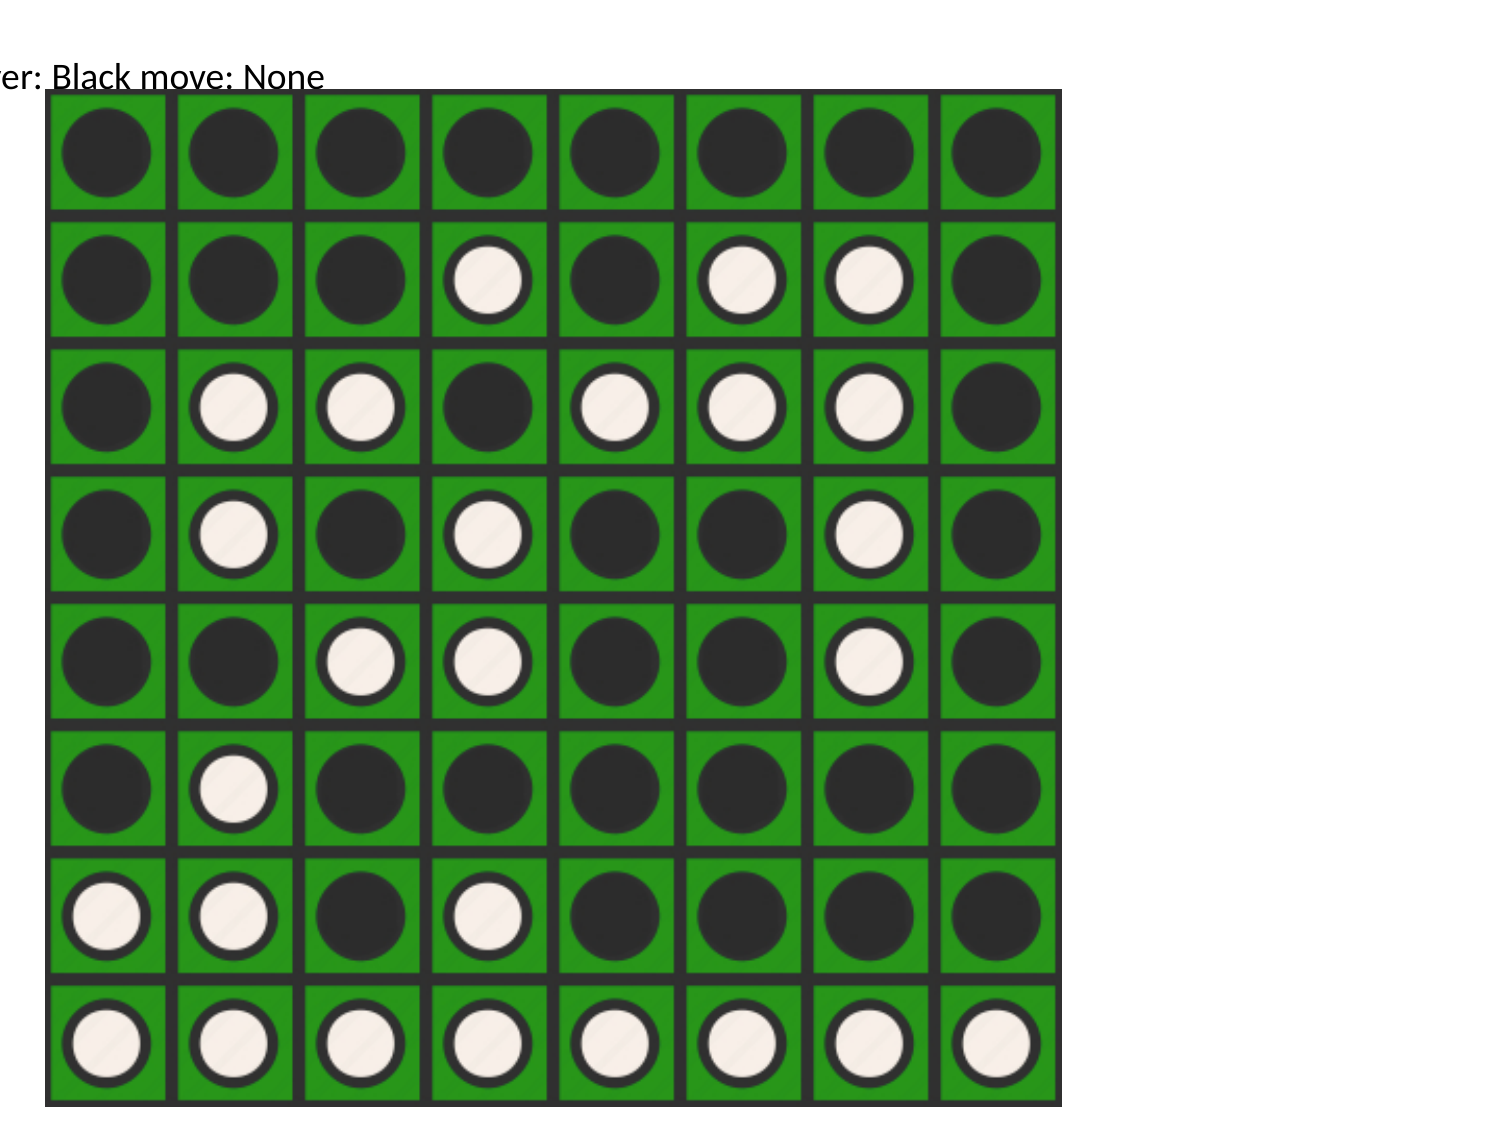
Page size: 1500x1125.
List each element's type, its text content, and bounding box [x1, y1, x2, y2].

text_box turn: 61 player: Black move: None [0, 44, 341, 105]
picture [44, 89, 1062, 1107]
